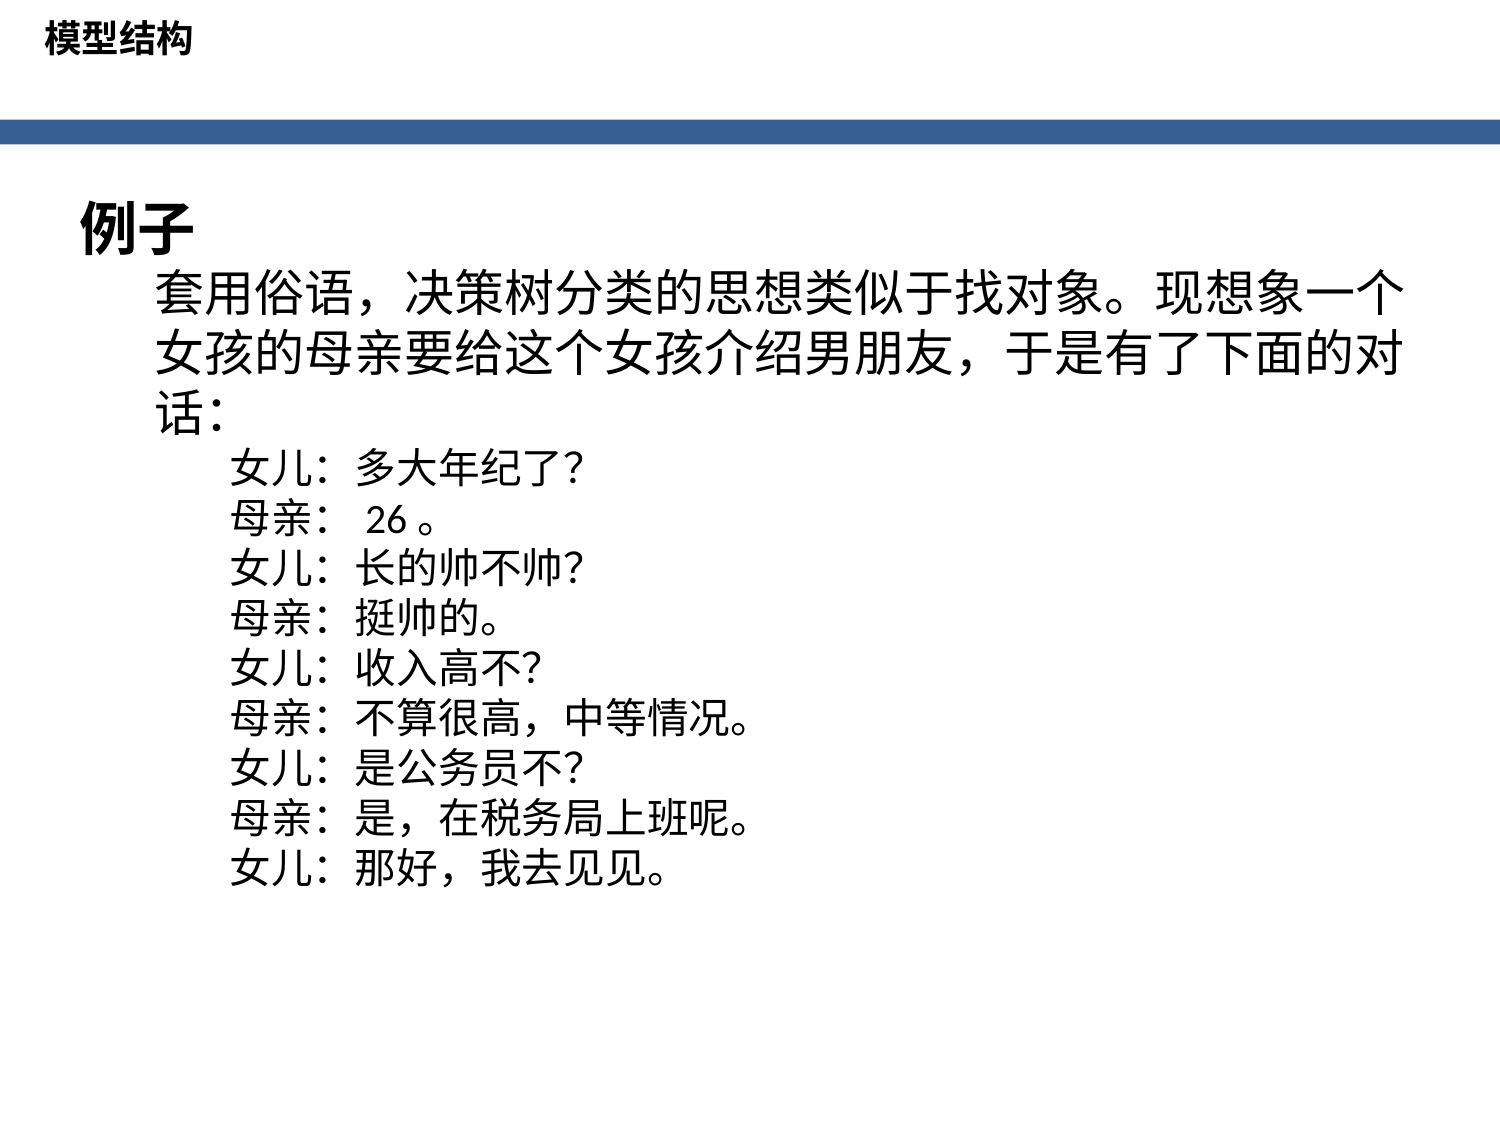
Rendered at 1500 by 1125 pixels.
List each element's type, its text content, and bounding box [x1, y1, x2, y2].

title 模型结构 [29, 7, 1305, 91]
subtitle 例子 套用俗语，决策树分类的思想类似于找对象。现想象一个女孩的母亲要给这个女孩介绍男朋友，于是有了下面的对话： 女儿：多大年纪了？ 母亲：26。 女儿：长的帅不帅？ 母亲：挺帅的。 女儿：收入高不？ 母亲：不算很高，中等情况。 女儿：是公务员不？ 母亲：是，在税务局上班呢。 女儿：那好，我去见见。 [64, 184, 1436, 1047]
